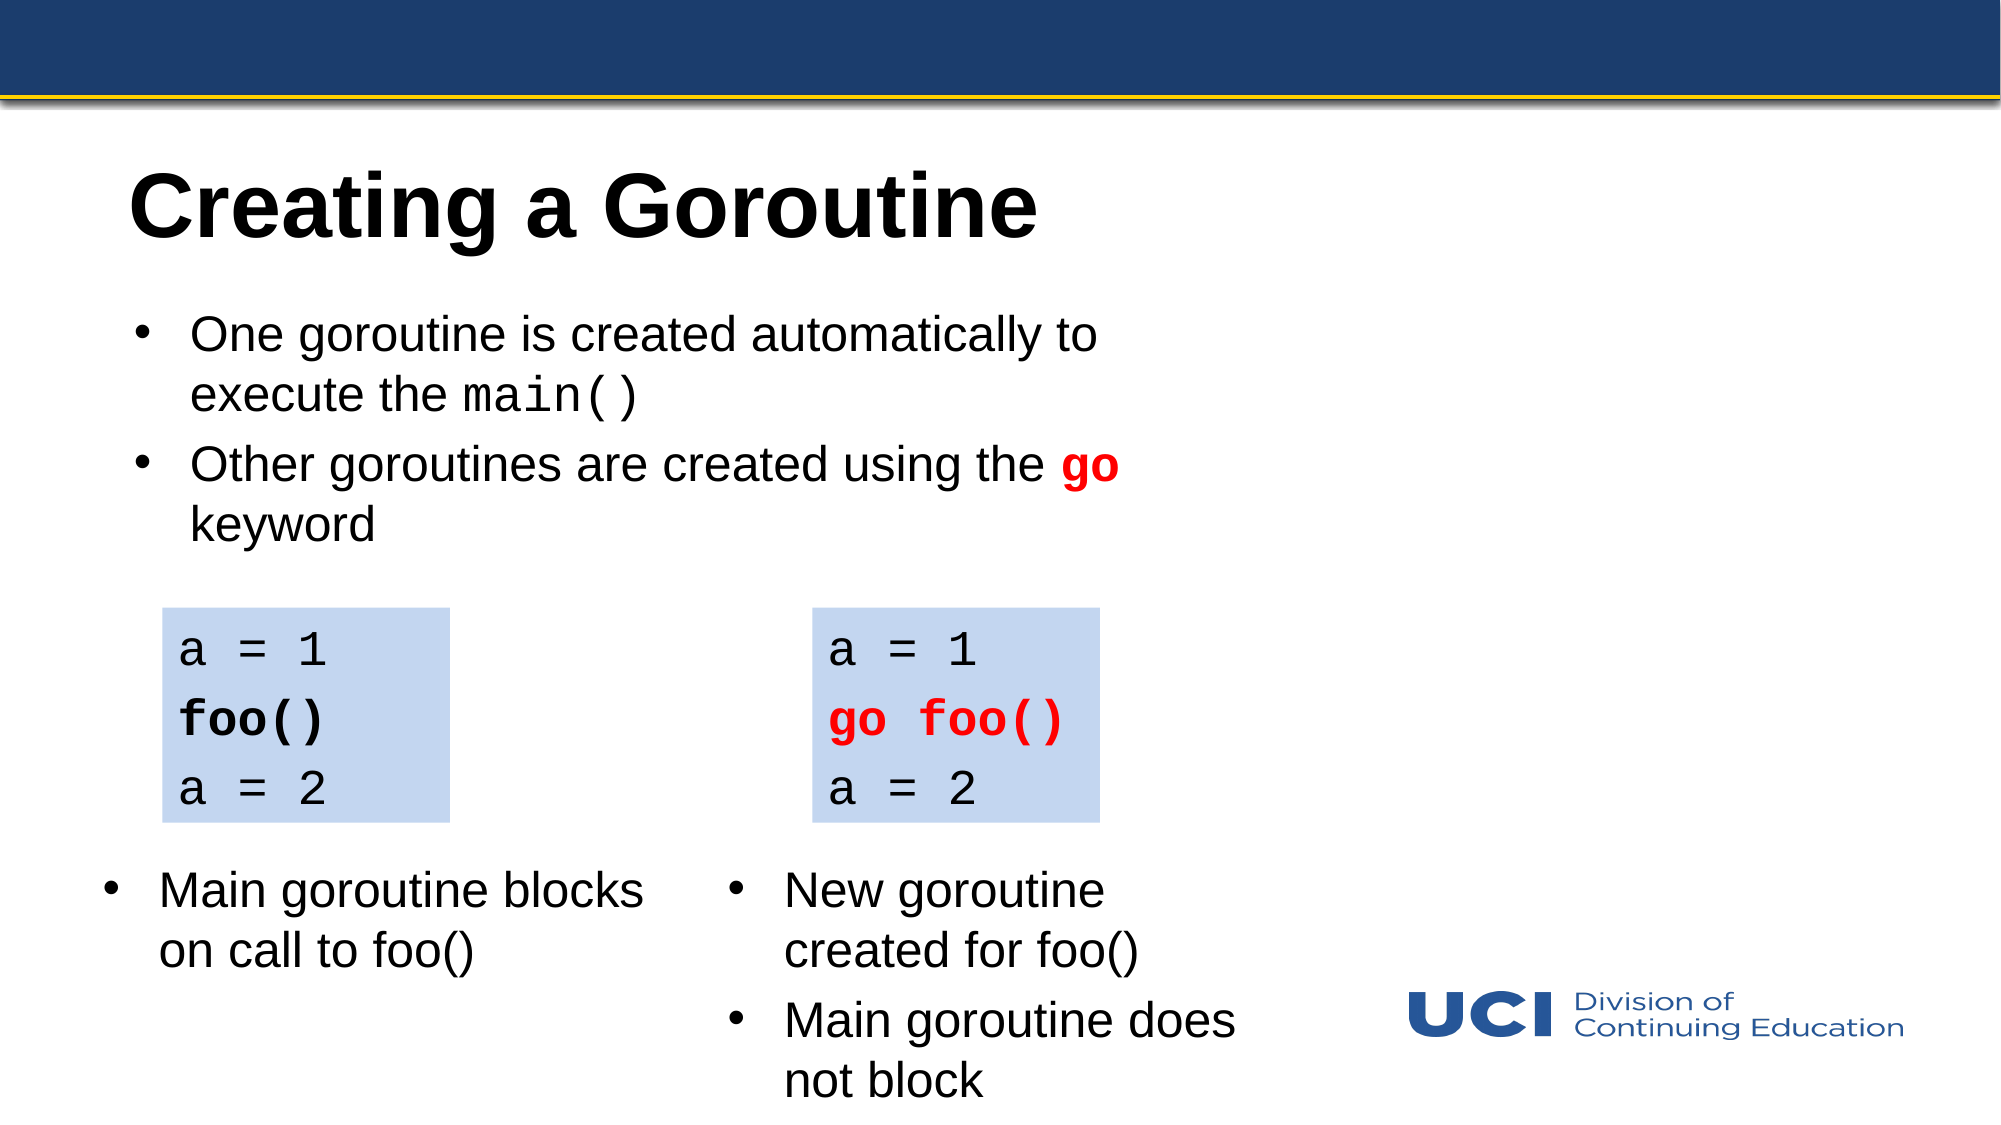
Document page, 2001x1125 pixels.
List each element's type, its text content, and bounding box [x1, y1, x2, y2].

text_box One goroutine is created automatically to execute the main() Other goroutines are created using the go keyword [118, 293, 1194, 559]
text_box a = 1 go foo() a = 2 [812, 607, 1100, 823]
picture [1409, 991, 1903, 1040]
text_box a = 1 foo() a = 2 [162, 607, 450, 823]
text_box Main goroutine blocks on call to foo() [87, 849, 674, 985]
title Creating a Goroutine [113, 99, 1065, 303]
text_box New goroutine created for foo() Main goroutine does not block [712, 849, 1302, 1115]
